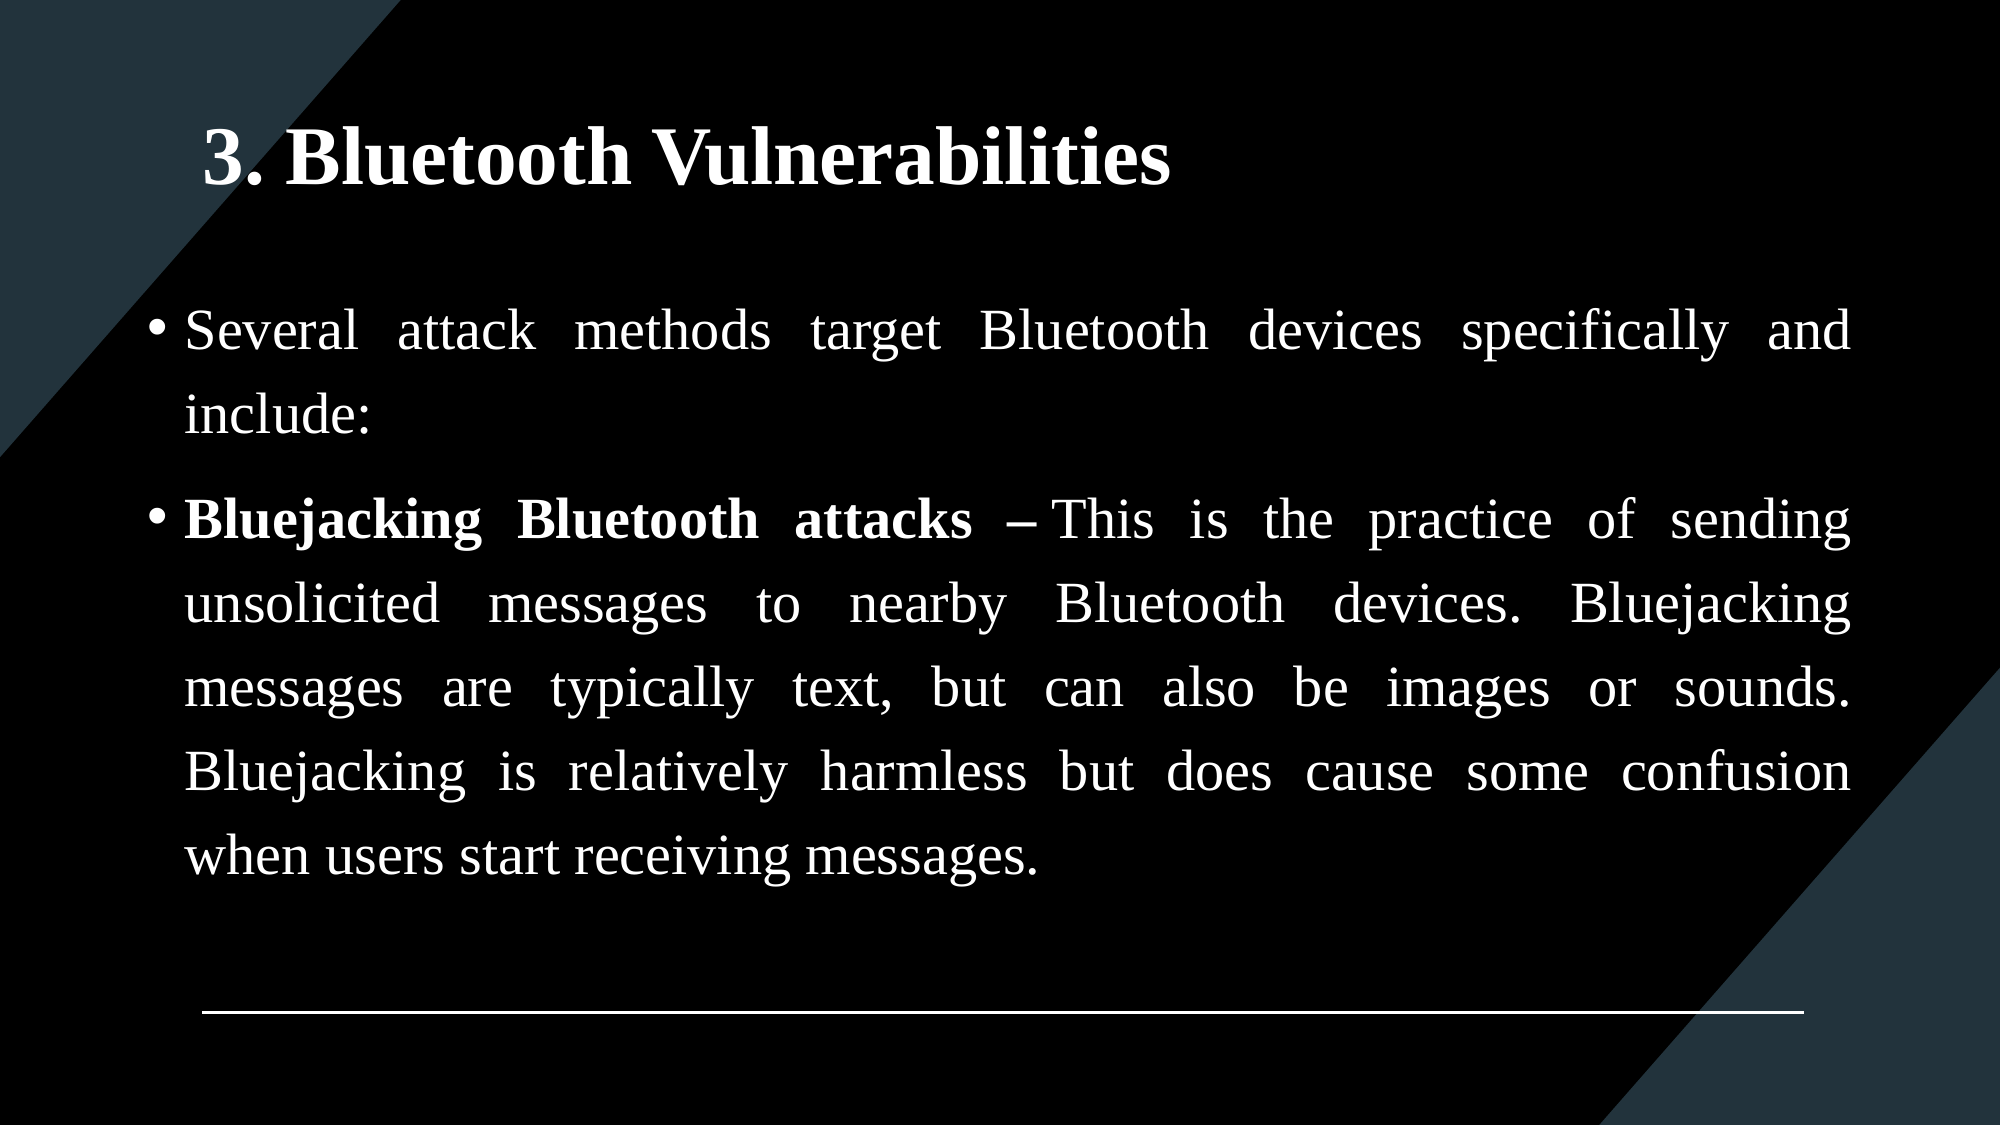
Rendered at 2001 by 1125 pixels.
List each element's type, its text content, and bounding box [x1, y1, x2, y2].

list Several attack methods target Bluetooth devices specifically and include: Bluejacking Bluetooth attacks – This is the practice of sending unsolicited messages to nearby Bluetooth devices. Bluejacking messages are typically text, but can also be images or sounds. Bluejacking is relatively harmless but does cause some confusion when users start receiving messages. [132, 269, 1868, 856]
title 3. Bluetooth Vulnerabilities [187, 86, 1813, 217]
